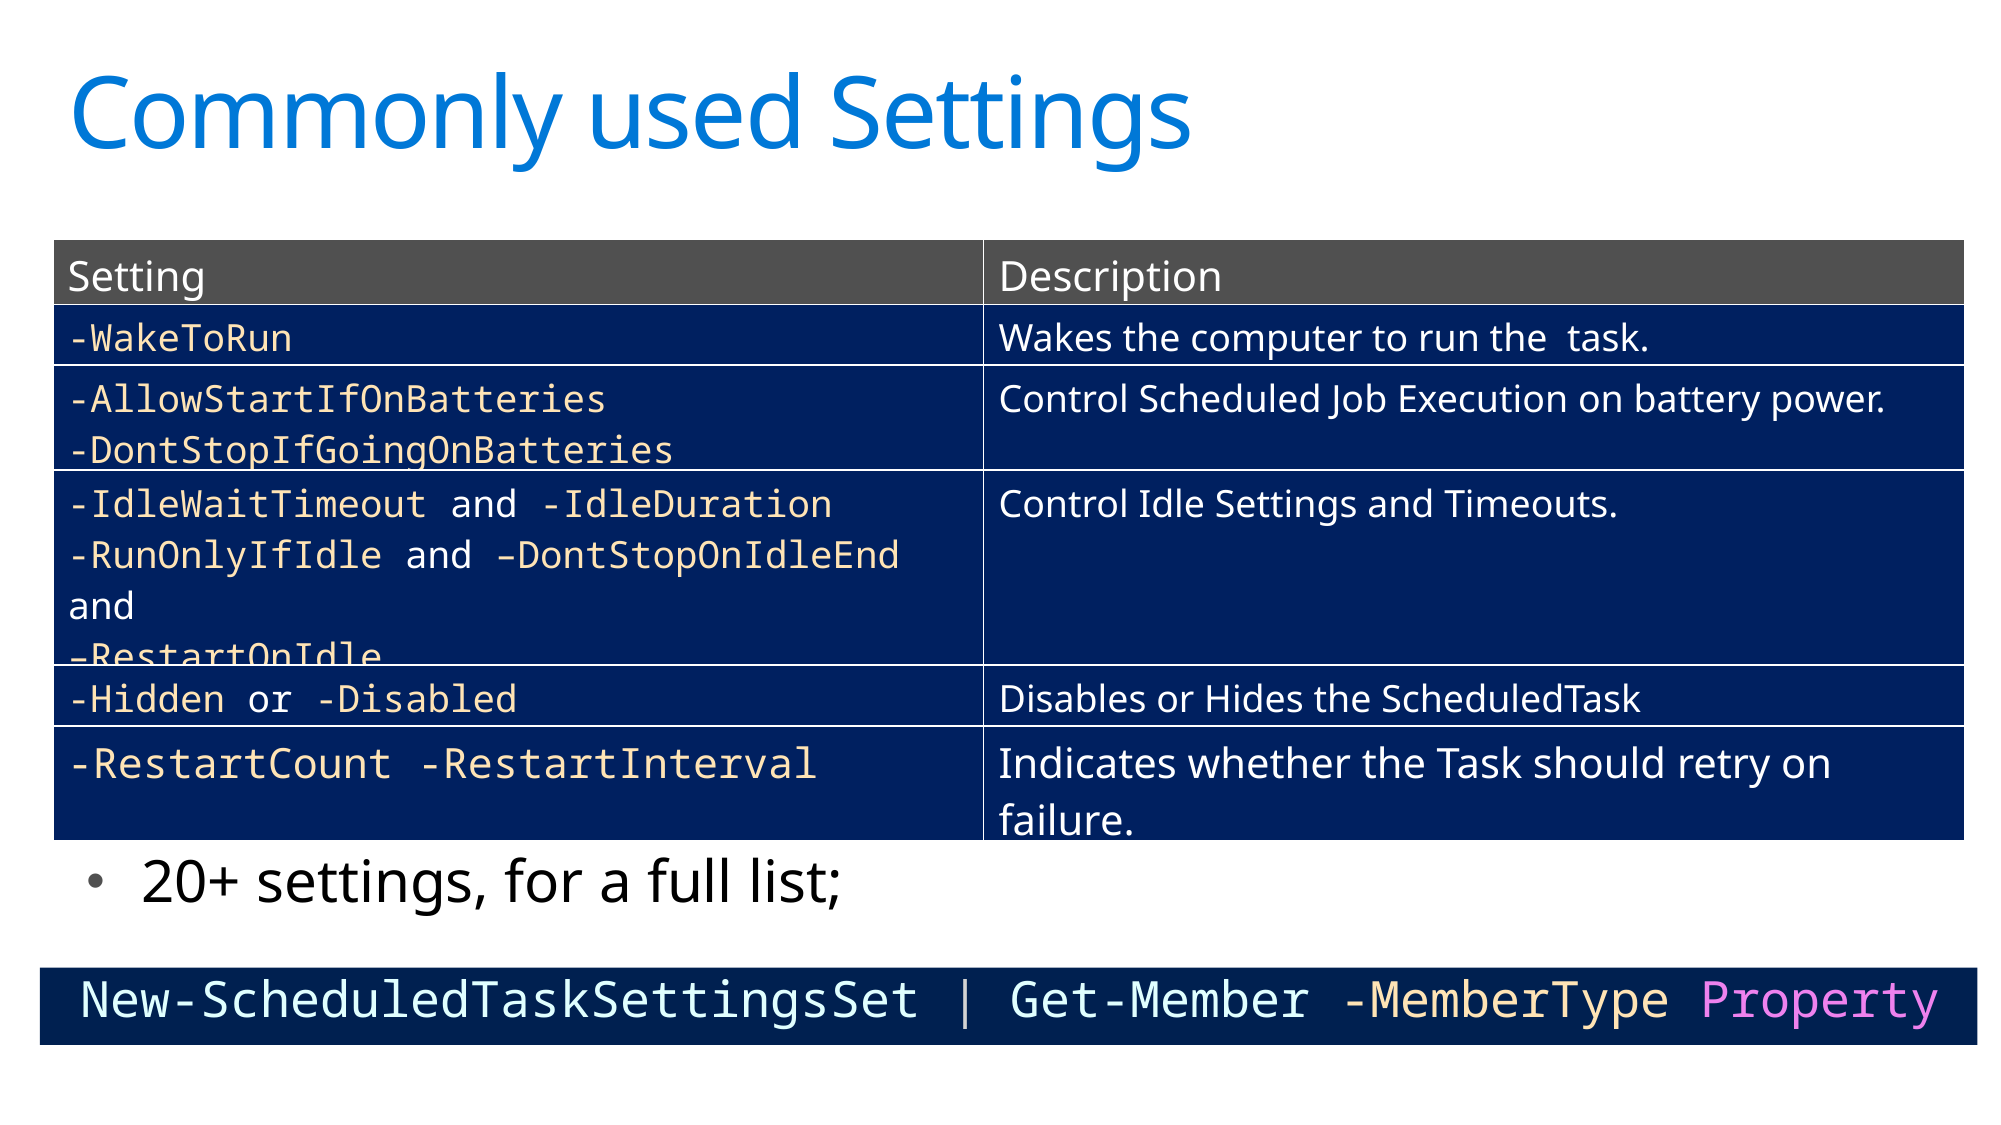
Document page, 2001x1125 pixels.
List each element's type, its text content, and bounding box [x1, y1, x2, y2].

text_box New-ScheduledTaskSettingsSet | Get-Member -MemberType Property [39, 967, 1978, 1045]
table_cell Wakes the computer to run the task. [984, 305, 1964, 364]
table_cell Control Scheduled Job Execution on battery power. [984, 366, 1964, 469]
table_cell Indicates whether the Task should retry on failure. [984, 727, 1964, 840]
table_cell -IdleWaitTimeout and -IdleDuration -RunOnlyIfIdle and –DontStopOnIdleEnd and –RestartOnIdle [54, 471, 983, 664]
table_cell -Hidden or -Disabled [54, 666, 983, 725]
table_cell Control Idle Settings and Timeouts. [984, 471, 1964, 664]
title Commonly used Settings [44, 47, 1957, 196]
list 20+ settings, for a full list; [62, 836, 1974, 955]
table_cell -AllowStartIfOnBatteries -DontStopIfGoingOnBatteries [54, 366, 983, 469]
table_cell Disables or Hides the ScheduledTask [984, 666, 1964, 725]
table_header Description [984, 240, 1964, 304]
table_header Setting [54, 240, 983, 304]
table_cell -WakeToRun [54, 305, 983, 364]
table_cell -RestartCount -RestartInterval [54, 727, 983, 840]
